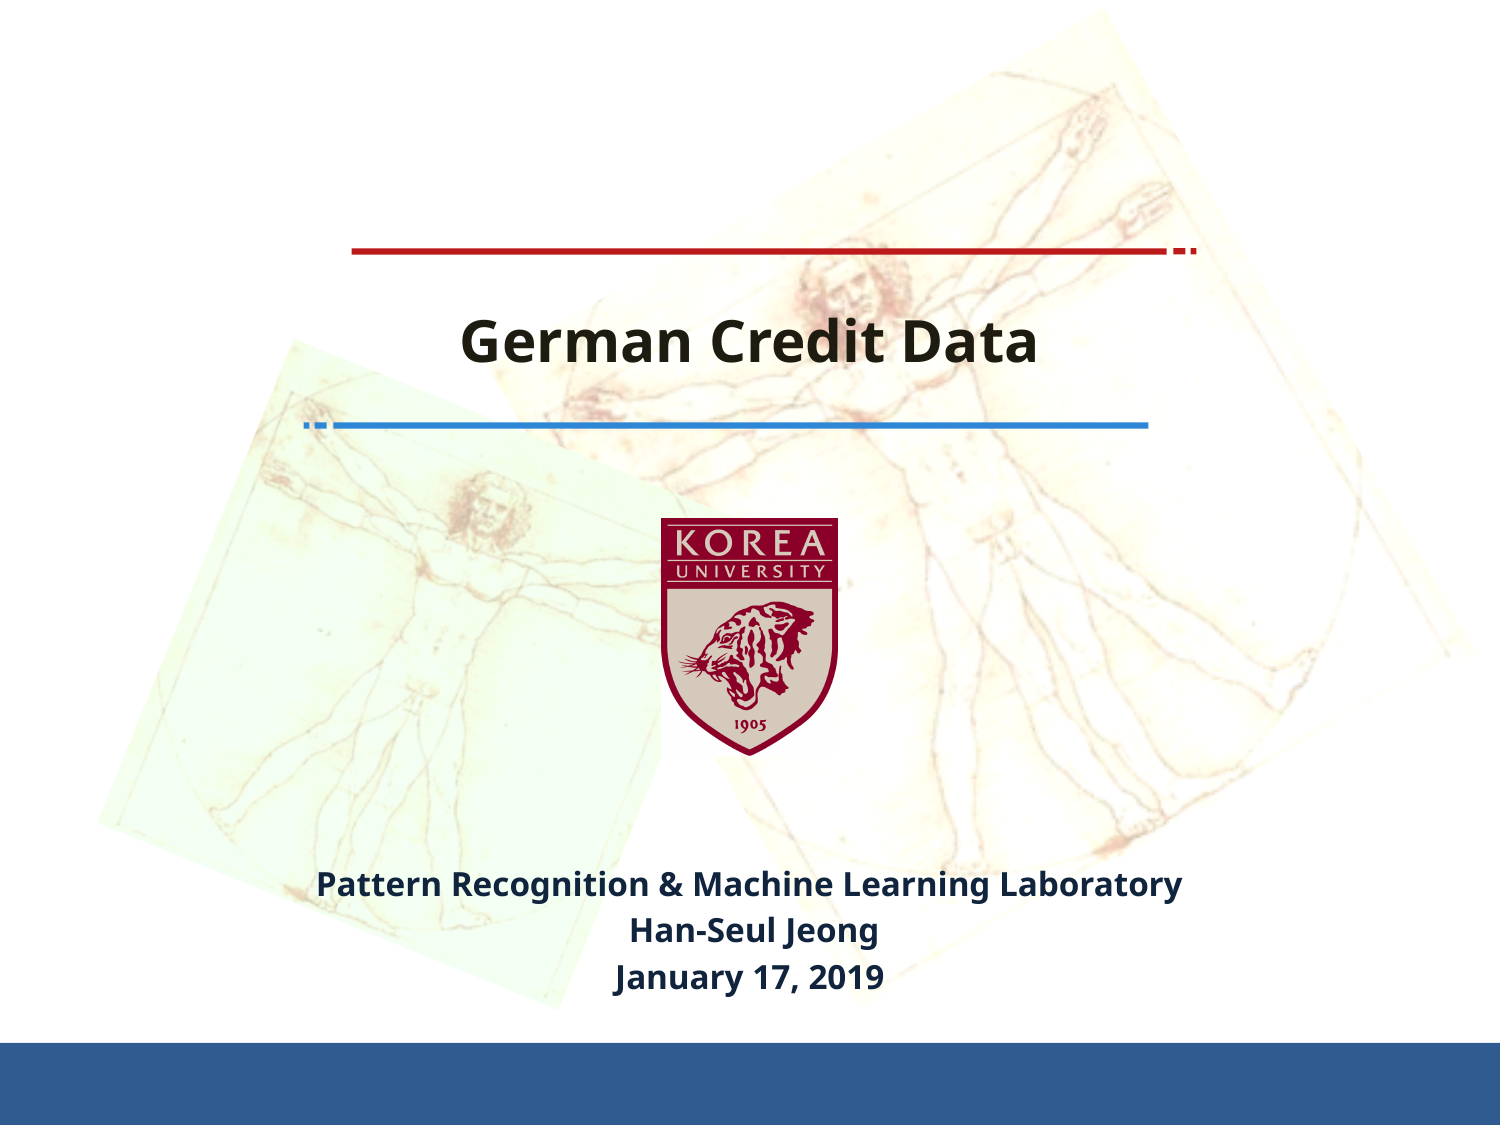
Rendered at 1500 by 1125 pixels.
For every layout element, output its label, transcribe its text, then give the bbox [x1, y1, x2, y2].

picture [661, 518, 838, 756]
title German Credit Data [112, 290, 1388, 387]
subtitle Pattern Recognition & Machine Learning Laboratory Han-Seul Jeong January 17, 2019 [224, 855, 1276, 1009]
